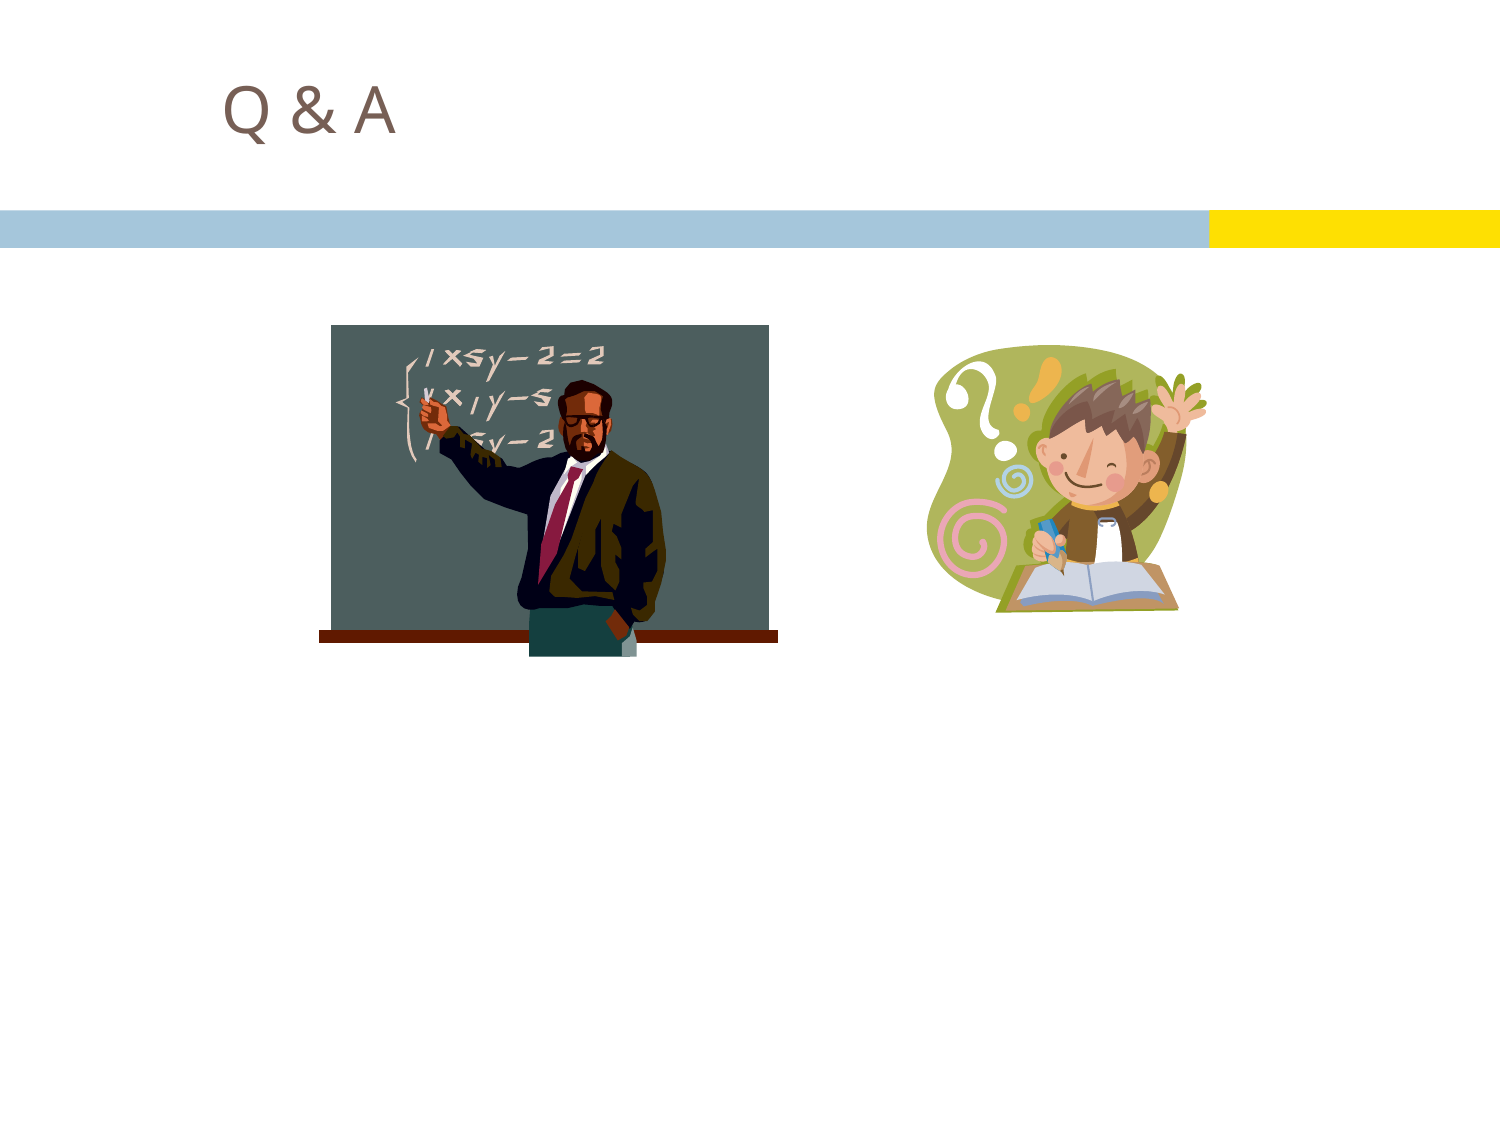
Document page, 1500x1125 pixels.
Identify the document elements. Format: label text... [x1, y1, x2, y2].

title Q & A [206, 60, 1458, 155]
picture [926, 344, 1207, 614]
picture [318, 324, 779, 657]
